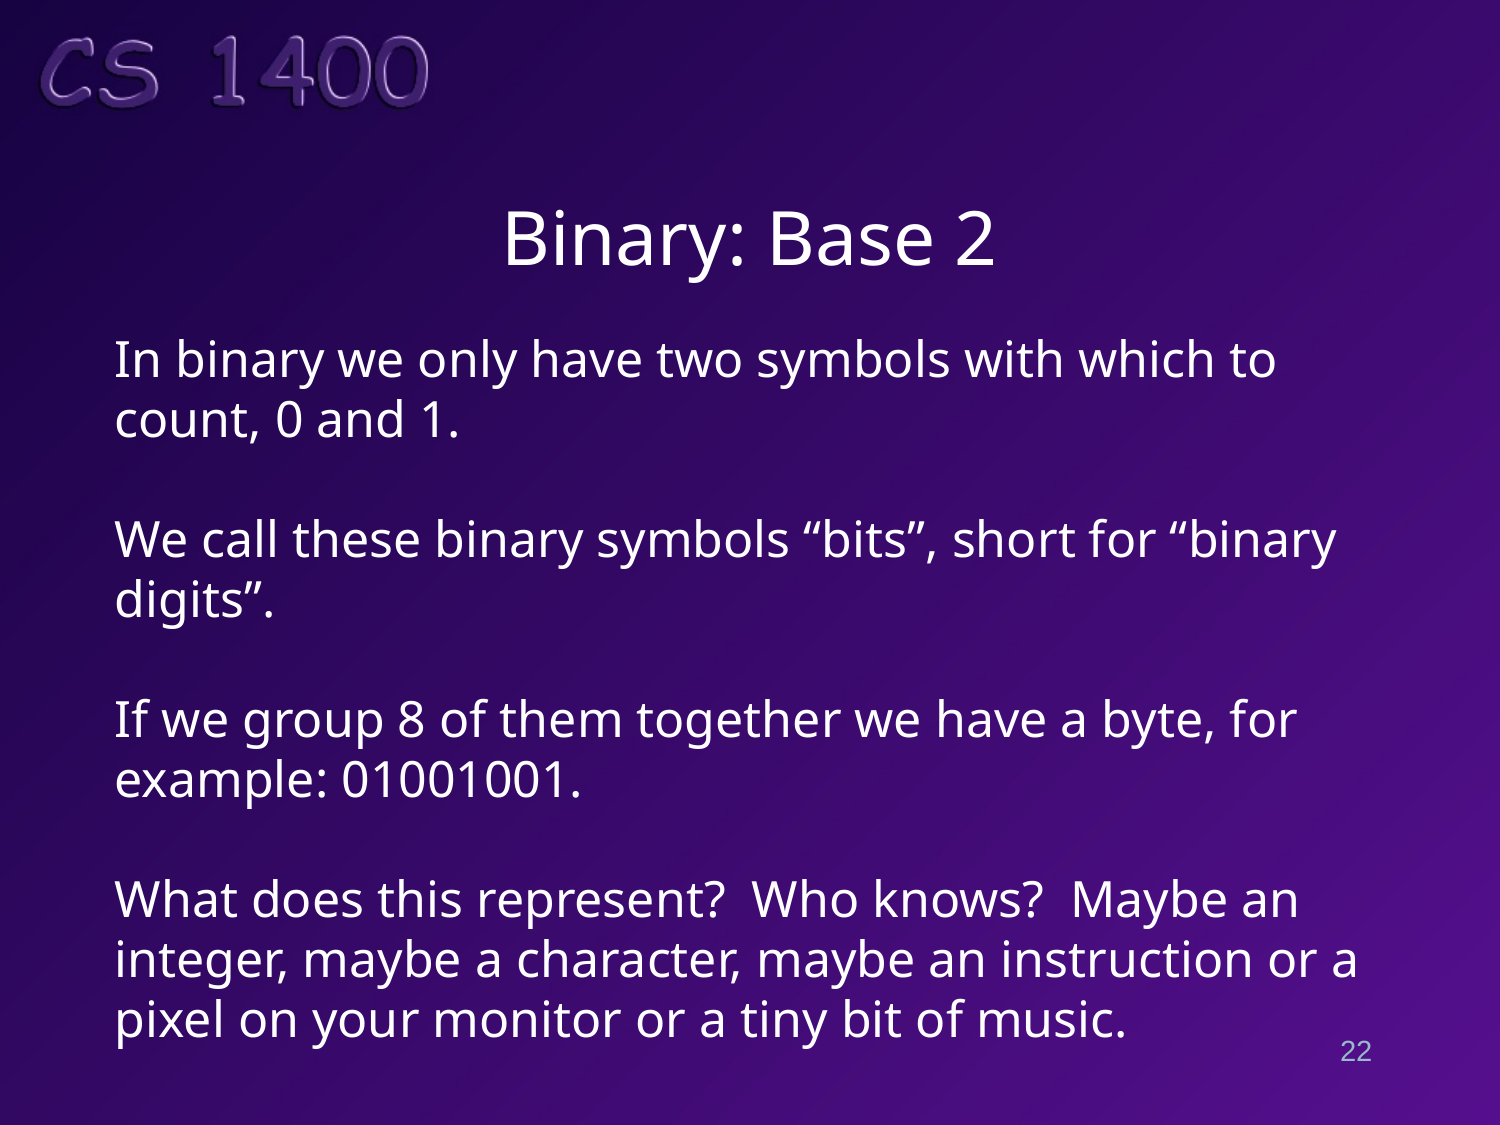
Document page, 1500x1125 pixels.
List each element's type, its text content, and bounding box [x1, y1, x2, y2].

title Binary: Base 2 [112, 140, 1388, 320]
slide_number 22 [1074, 1024, 1388, 1101]
picture [0, 0, 1500, 1125]
text_box In binary we only have two symbols with which to count, 0 and 1. We call these binary symbols “bits”, short for “binary digits”. If we group 8 of them together we have a byte, for example: 01001001. What does this represent? Who knows? Maybe an integer, maybe a character, maybe an instruction or a pixel on your monitor or a tiny bit of music. [99, 320, 1400, 1056]
